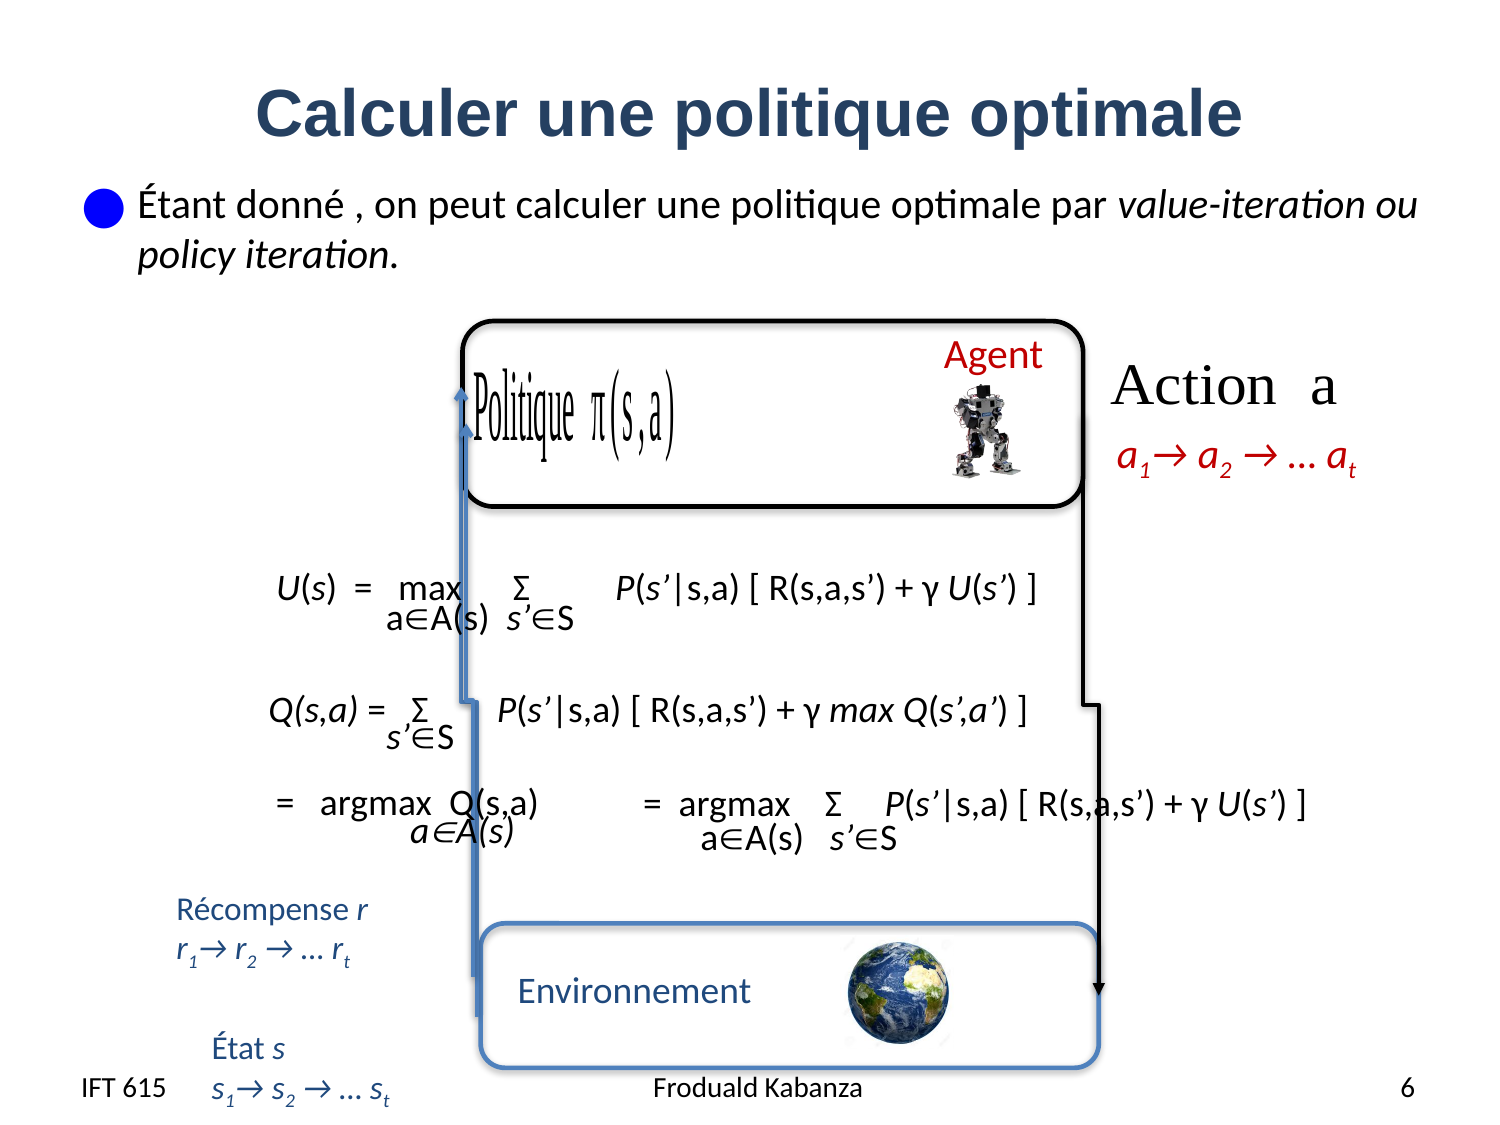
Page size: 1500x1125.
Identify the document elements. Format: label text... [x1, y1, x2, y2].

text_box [260, 554, 1139, 647]
slide_number IFT 615 [66, 1056, 154, 1117]
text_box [260, 747, 725, 860]
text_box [627, 770, 1343, 867]
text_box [159, 319, 1394, 1115]
title Calculer une politique optimale [75, 39, 1425, 180]
slide_number 6 [1397, 1056, 1431, 1117]
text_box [210, 676, 1121, 766]
